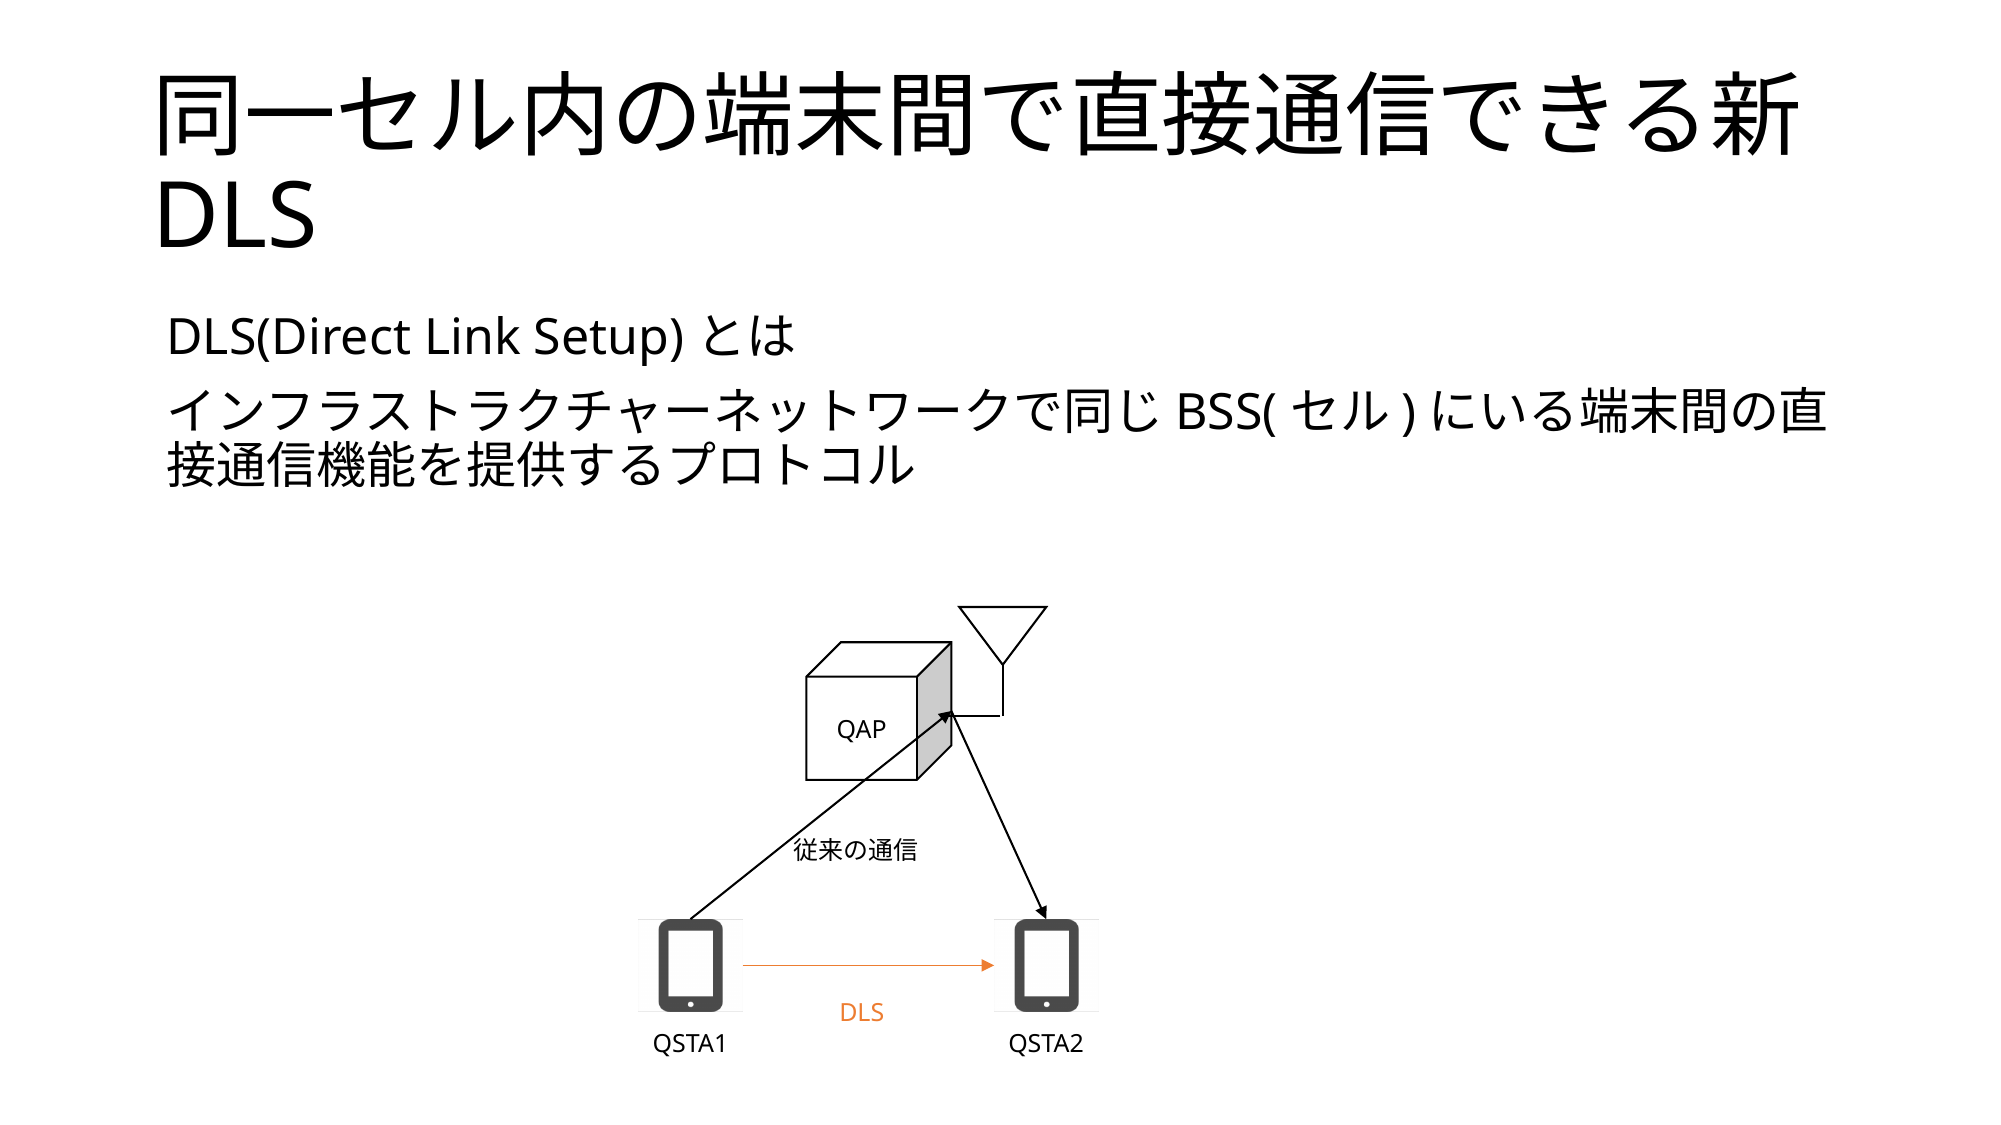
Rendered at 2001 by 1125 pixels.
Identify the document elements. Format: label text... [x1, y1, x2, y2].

text_box DLS [786, 988, 951, 1034]
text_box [951, 919, 1142, 1066]
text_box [690, 779, 861, 920]
list DLS(Direct Link Setup)とは インフラストラクチャーネットワークで同じBSS(セル)にいる端末間の直接通信機能を提供するプロトコル [151, 303, 1877, 1021]
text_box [806, 607, 1047, 779]
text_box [861, 779, 1047, 920]
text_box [595, 919, 786, 1066]
title 同一セル内の端末間で直接通信できる新DLS [137, 59, 1863, 278]
